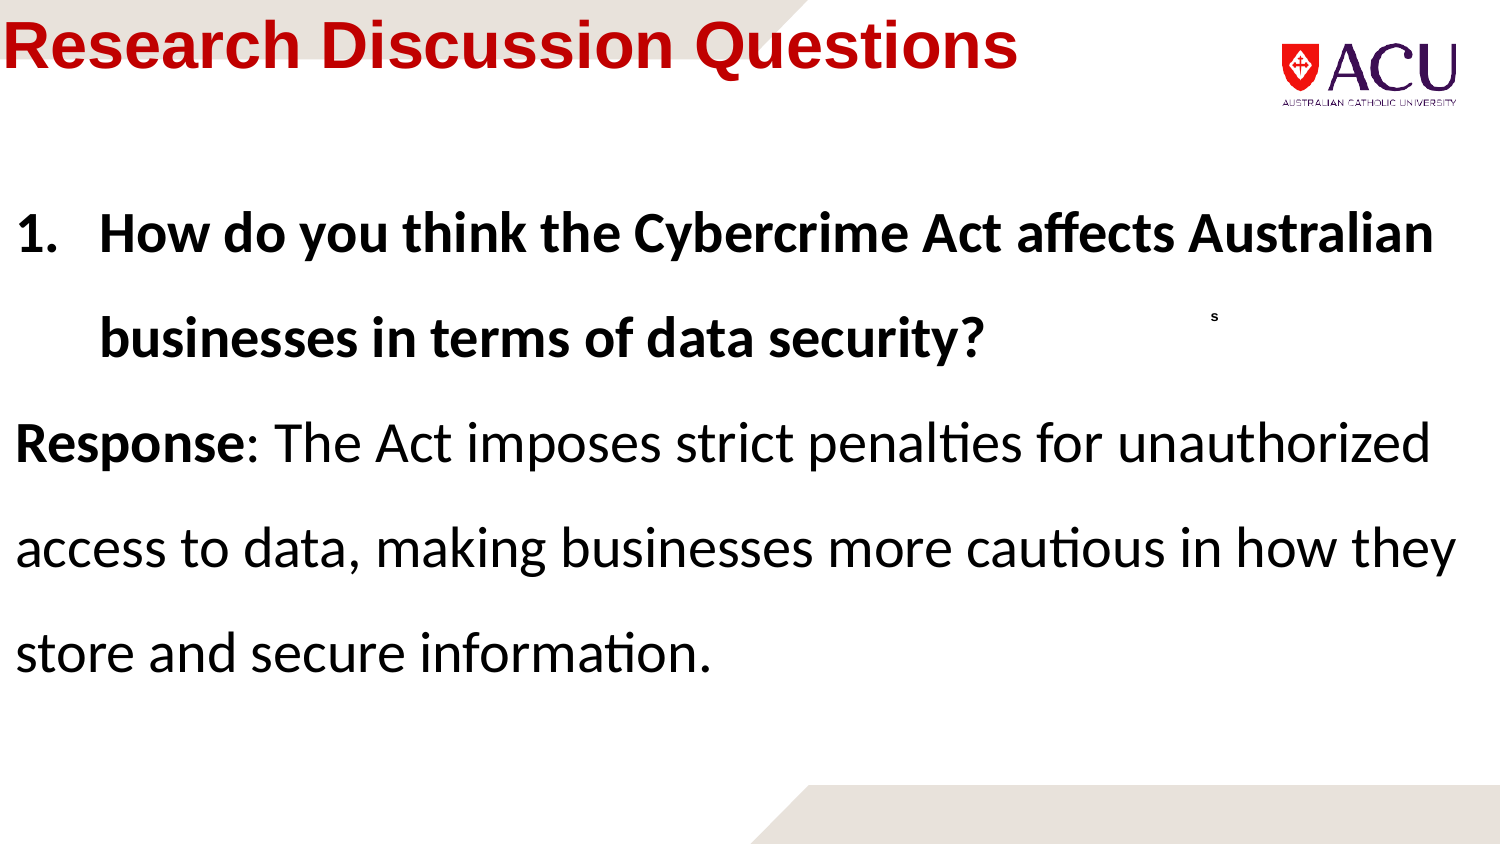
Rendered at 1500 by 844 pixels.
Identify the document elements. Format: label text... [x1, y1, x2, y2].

picture [1363, 43, 1456, 106]
title Research Discussion Questions [0, 0, 1363, 144]
text_box How do you think the Cybercrime Act affects Australian businesses in terms of data security? Response: The Act imposes strict penalties for unauthorized access to data, making businesses more cautious in how they store and secure information. [0, 152, 1500, 692]
